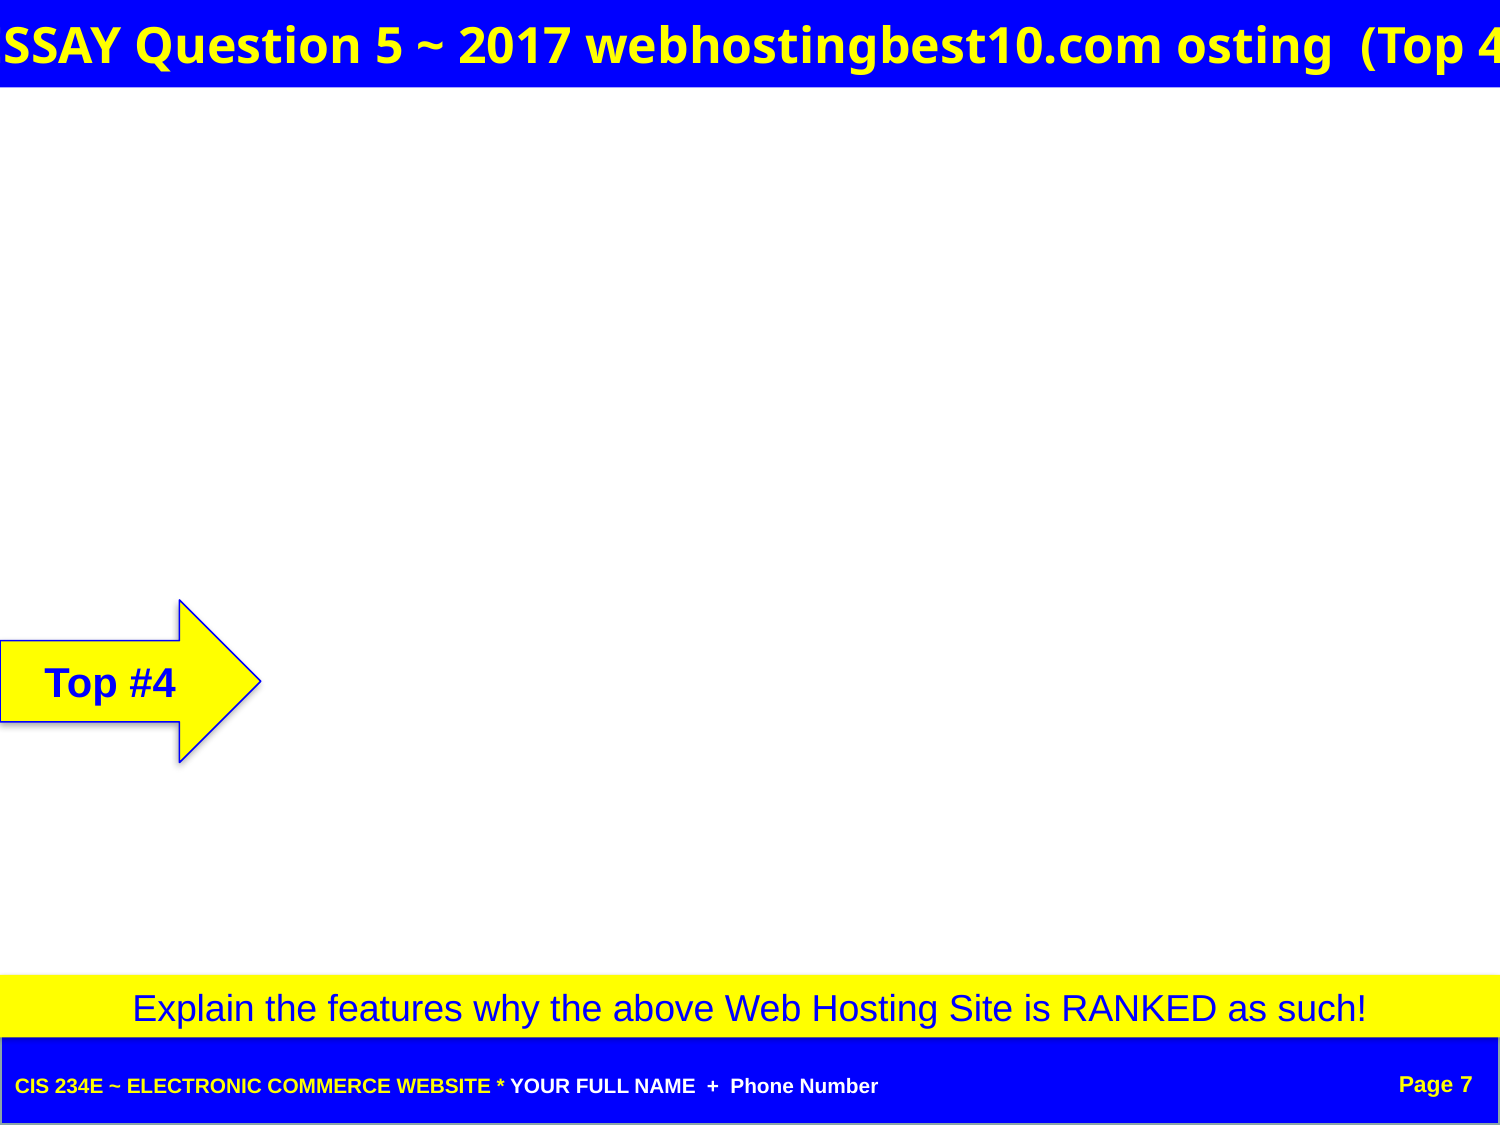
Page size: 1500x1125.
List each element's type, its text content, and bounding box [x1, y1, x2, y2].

text_box Page 7 [987, 1062, 1488, 1100]
text_box Explain the features why the above Web Hosting Site is RANKED as such! [0, 974, 1500, 1038]
text_box ESSAY Question 5 ~ 2017 webhostingbest10.com osting (Top 4) [0, 0, 1500, 88]
text_box Top #4 [0, 599, 262, 764]
text_box CIS 234E ~ ELECTRONIC COMMERCE WEBSITE * YOUR FULL NAME + Phone Number [0, 1064, 1363, 1125]
